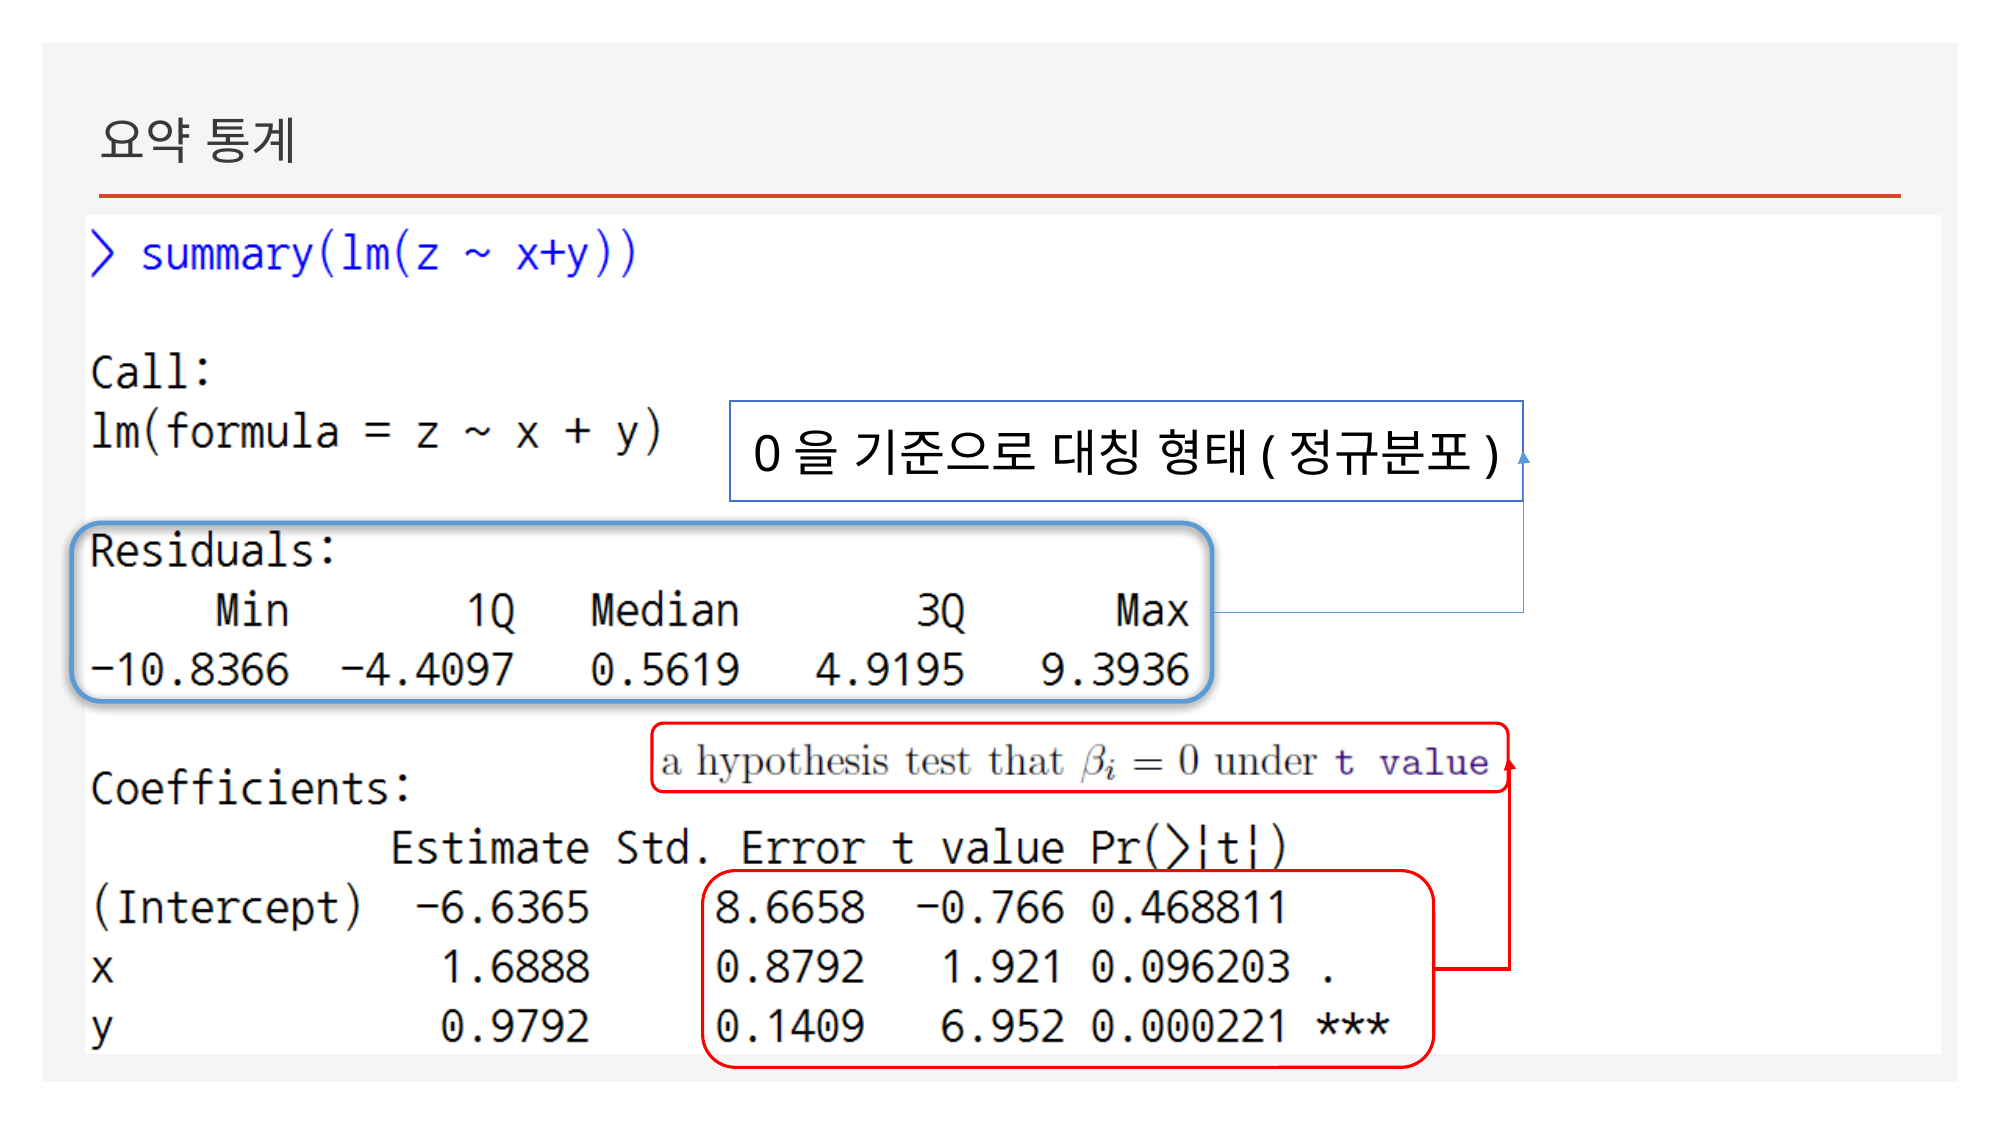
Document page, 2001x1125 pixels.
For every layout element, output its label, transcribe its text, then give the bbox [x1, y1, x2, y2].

text_box [71, 528, 84, 696]
text_box [707, 1054, 1429, 1069]
picture [84, 215, 1941, 1054]
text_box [1212, 450, 1523, 613]
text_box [1433, 757, 1509, 969]
list 요약 통계 [84, 72, 813, 178]
